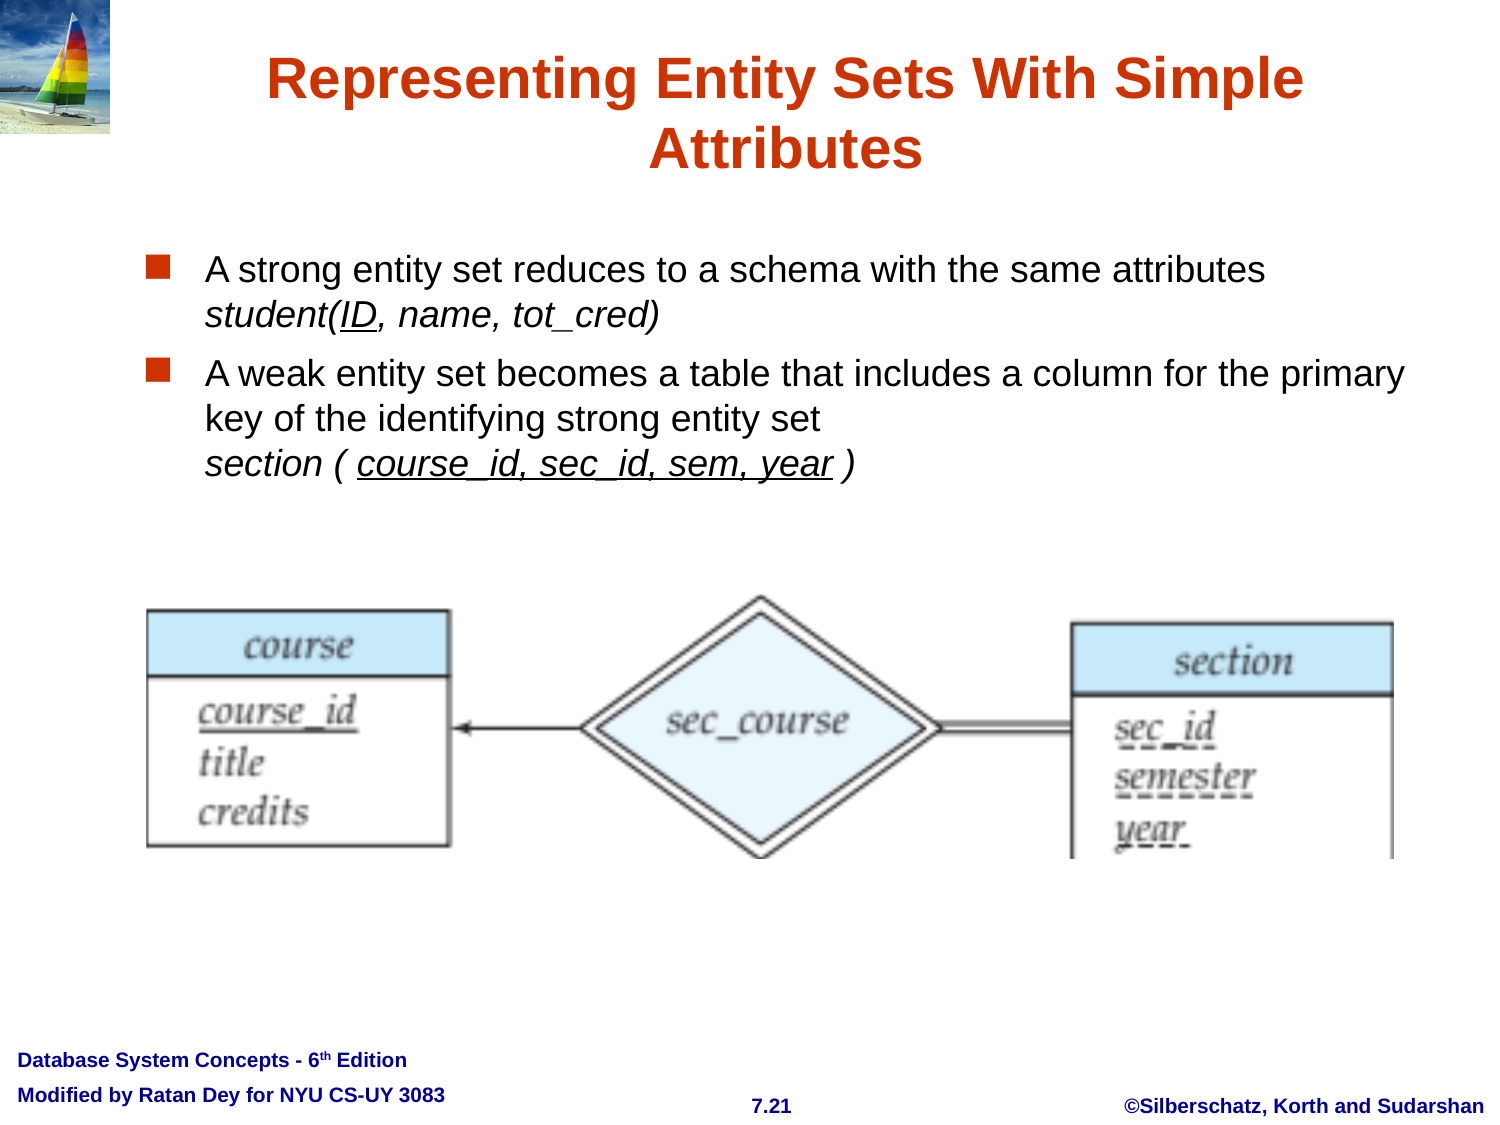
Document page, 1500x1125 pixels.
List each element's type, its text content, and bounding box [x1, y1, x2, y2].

picture [0, 0, 110, 134]
picture [146, 594, 1395, 859]
list A strong entity set reduces to a schema with the same attributes student(ID, name, tot_cred) A weak entity set becomes a table that includes a column for the primary key of the identifying strong entity set section ( course_id, sec_id, sem, year ) [133, 237, 1460, 835]
title Representing Entity Sets With Simple Attributes [123, 87, 1450, 189]
